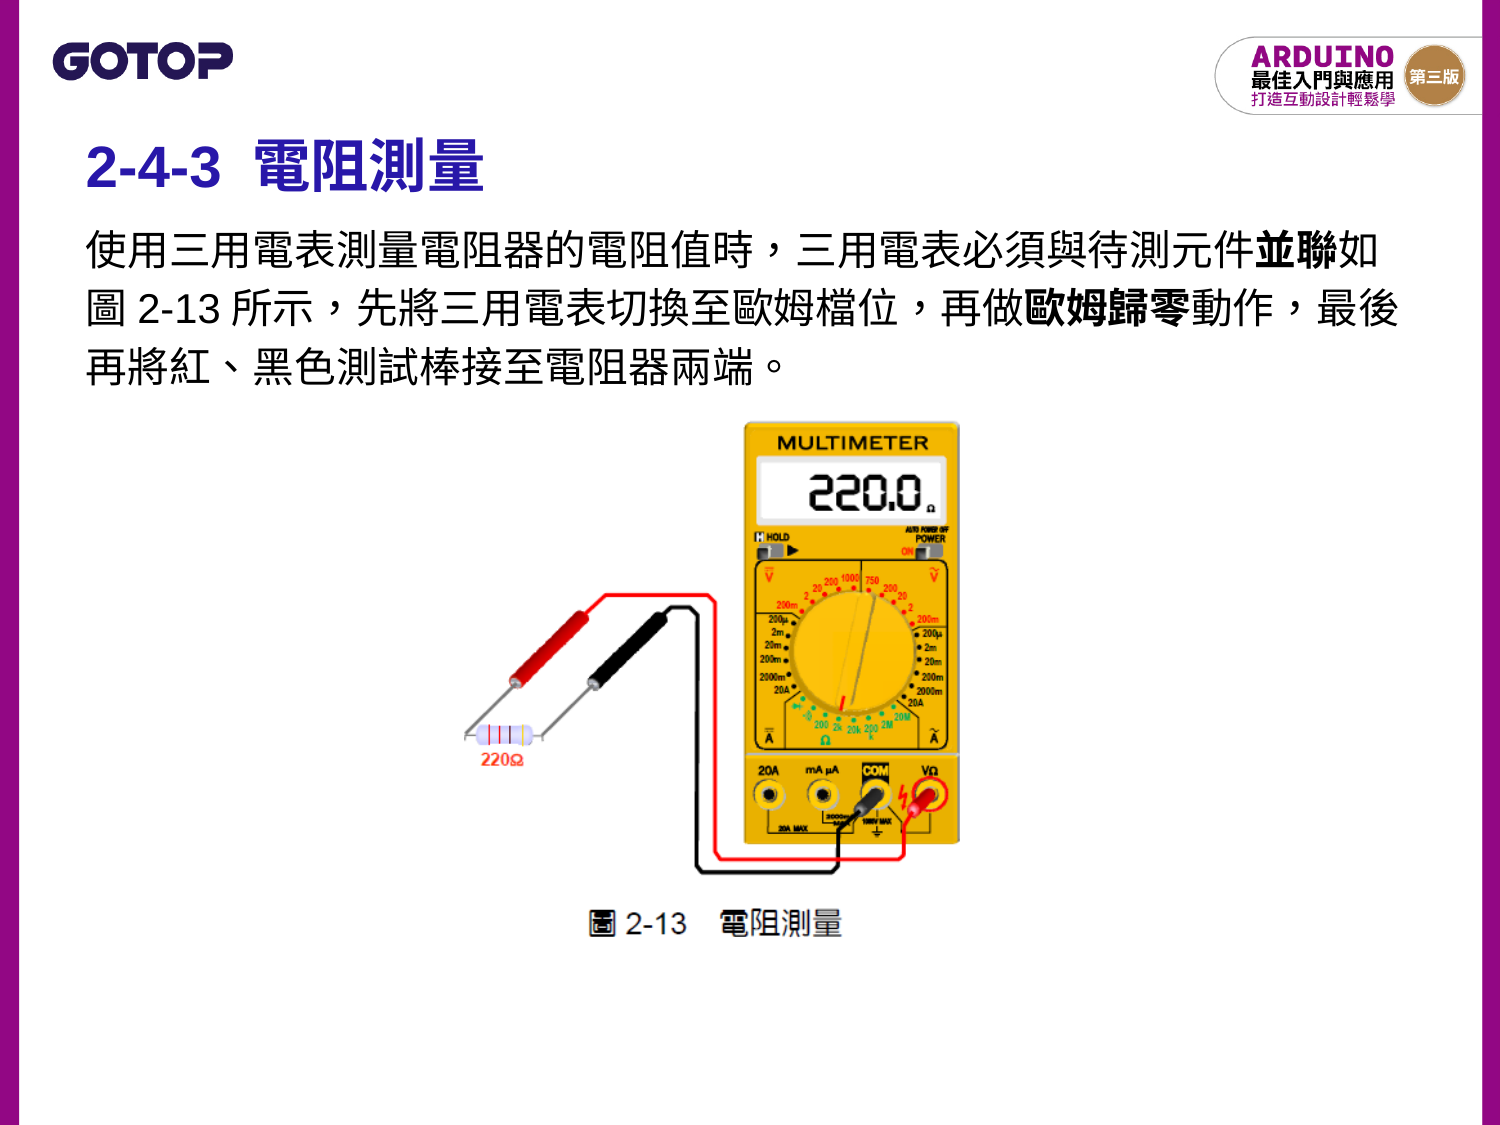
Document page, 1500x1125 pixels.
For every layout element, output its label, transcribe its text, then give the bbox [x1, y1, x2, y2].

list 2-4-3 電阻測量 使用三用電表測量電阻器的電阻值時，三用電表必須與待測元件並聯如圖2-13所示，先將三用電表切換至歐姆檔位，再做歐姆歸零動作，最後再將紅、黑色測試棒接至電阻器兩端。 [70, 121, 1430, 1067]
picture [0, 0, 1500, 1125]
